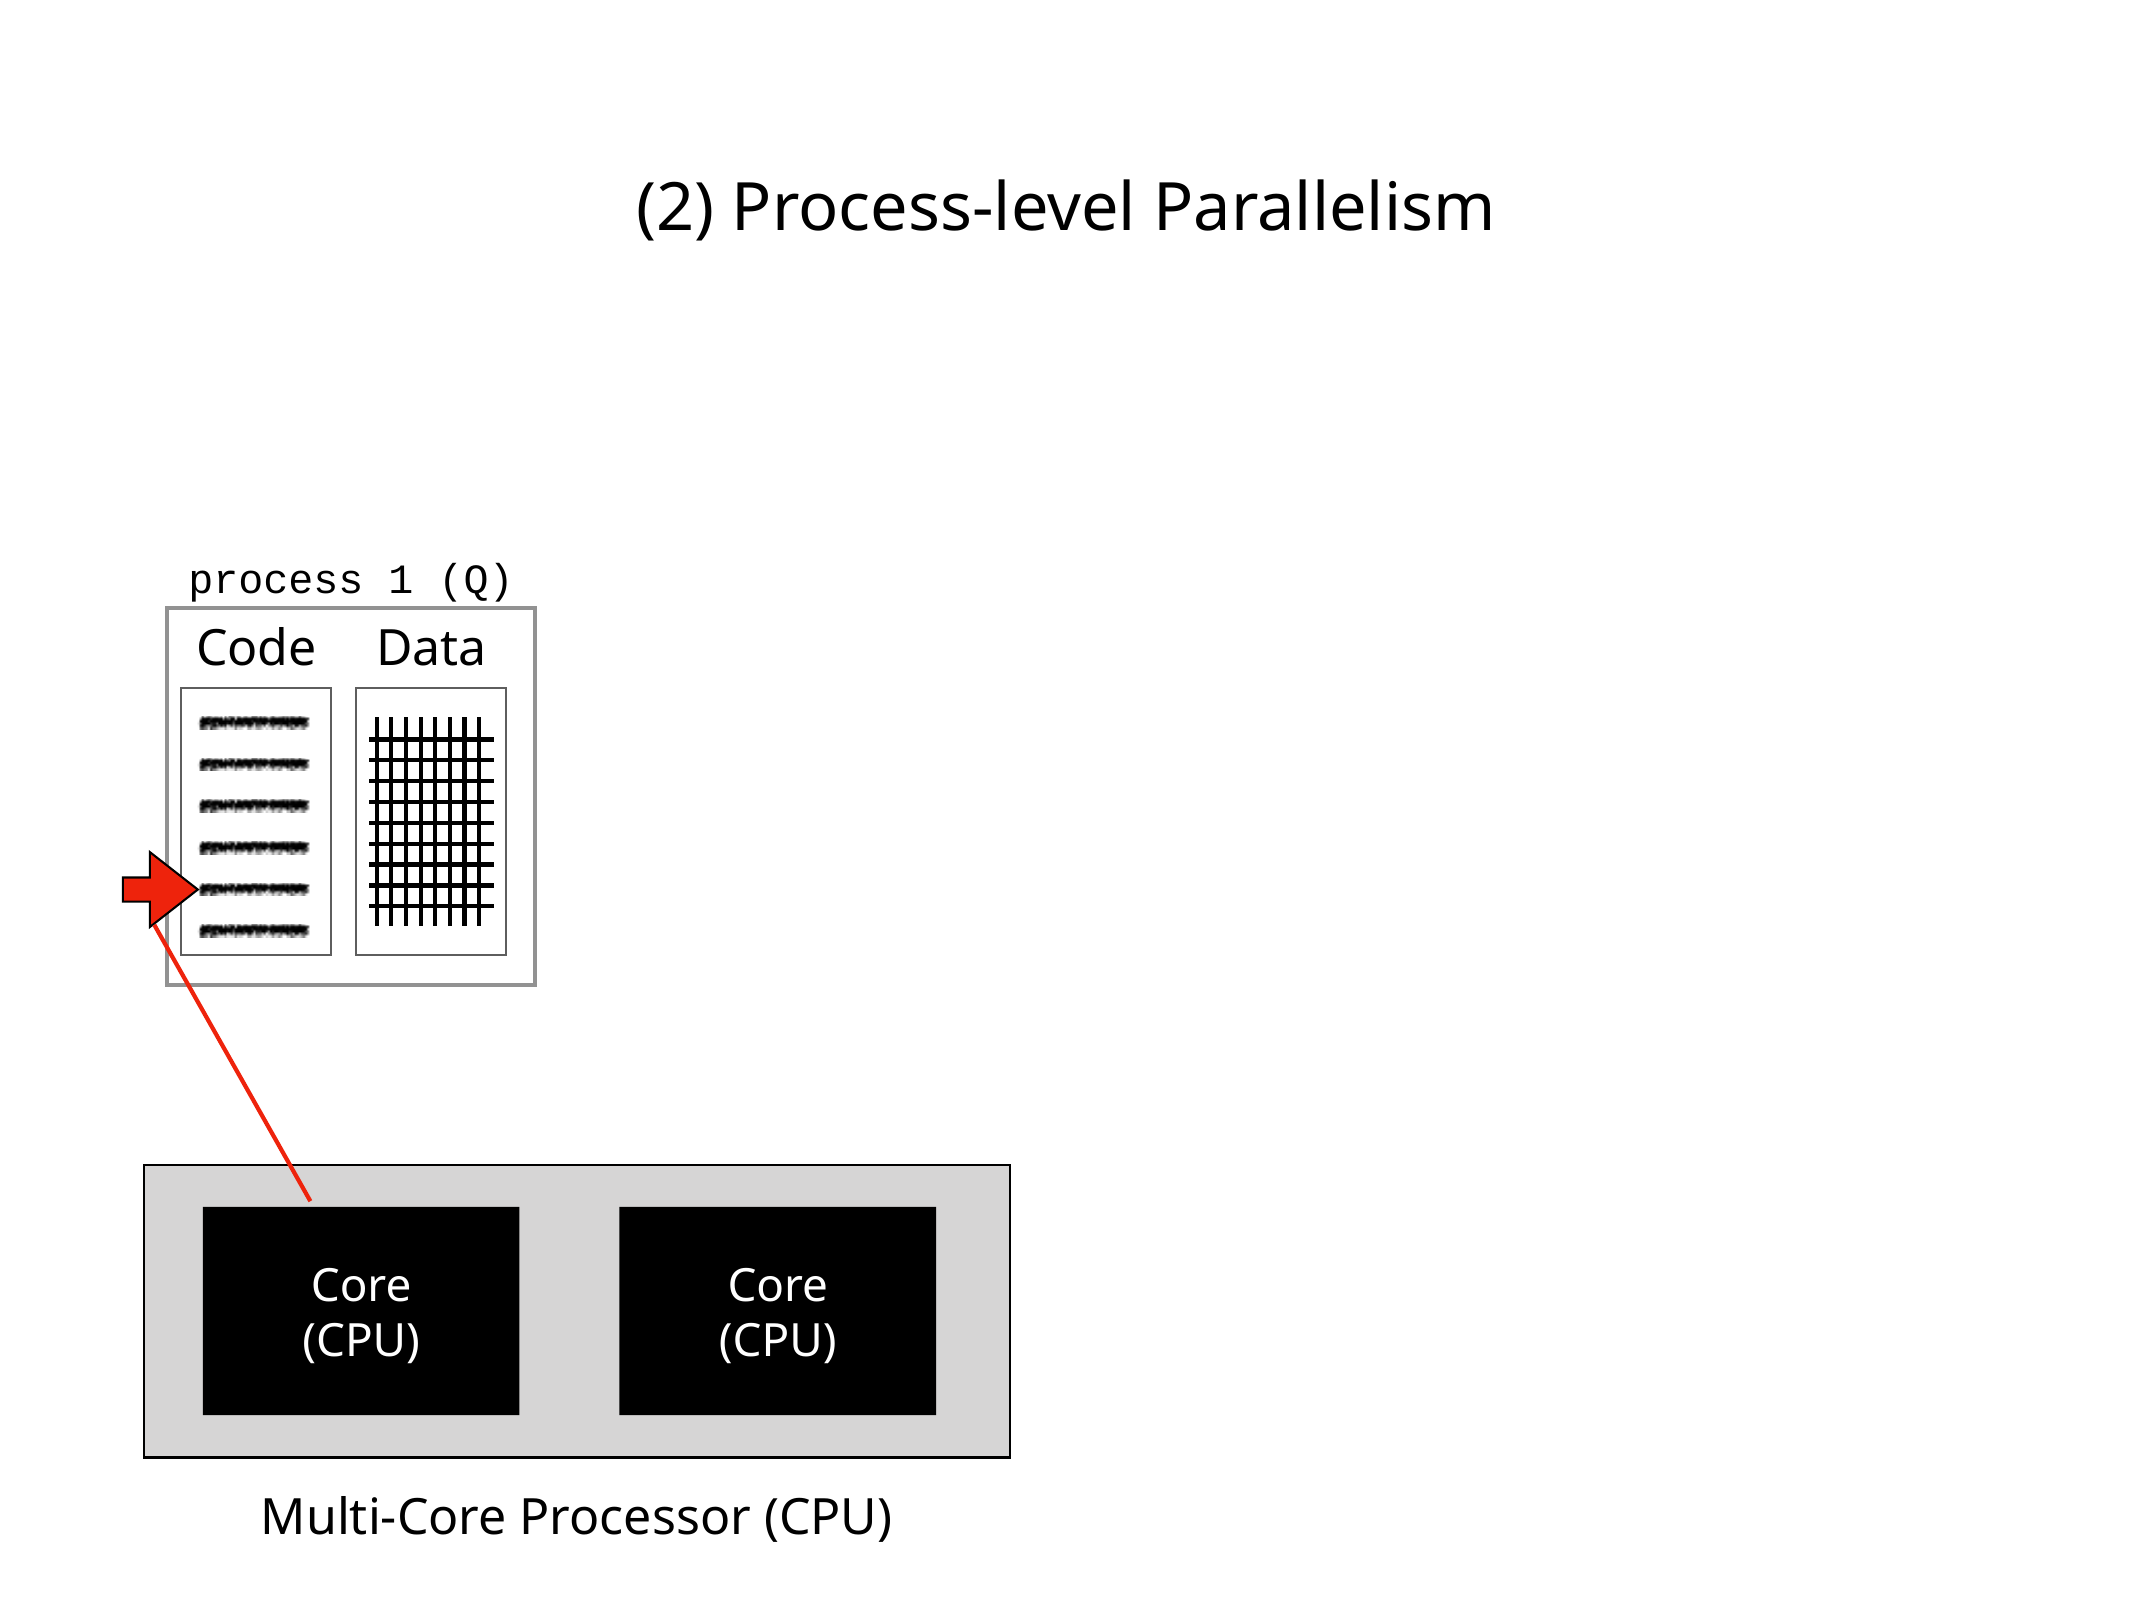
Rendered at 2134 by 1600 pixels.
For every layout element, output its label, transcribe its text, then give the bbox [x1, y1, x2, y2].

text_box Core (CPU) [619, 1206, 937, 1416]
text_box (2) Process-level Parallelism [627, 155, 1506, 253]
text_box [122, 852, 180, 928]
text_box Core (CPU) [202, 1206, 520, 1416]
text_box [143, 1164, 1010, 1458]
text_box Multi-Core Processor (CPU) [252, 1476, 901, 1553]
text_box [355, 687, 507, 956]
text_box [166, 608, 535, 986]
text_box process 1 (Q) [179, 543, 522, 610]
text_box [180, 687, 332, 956]
